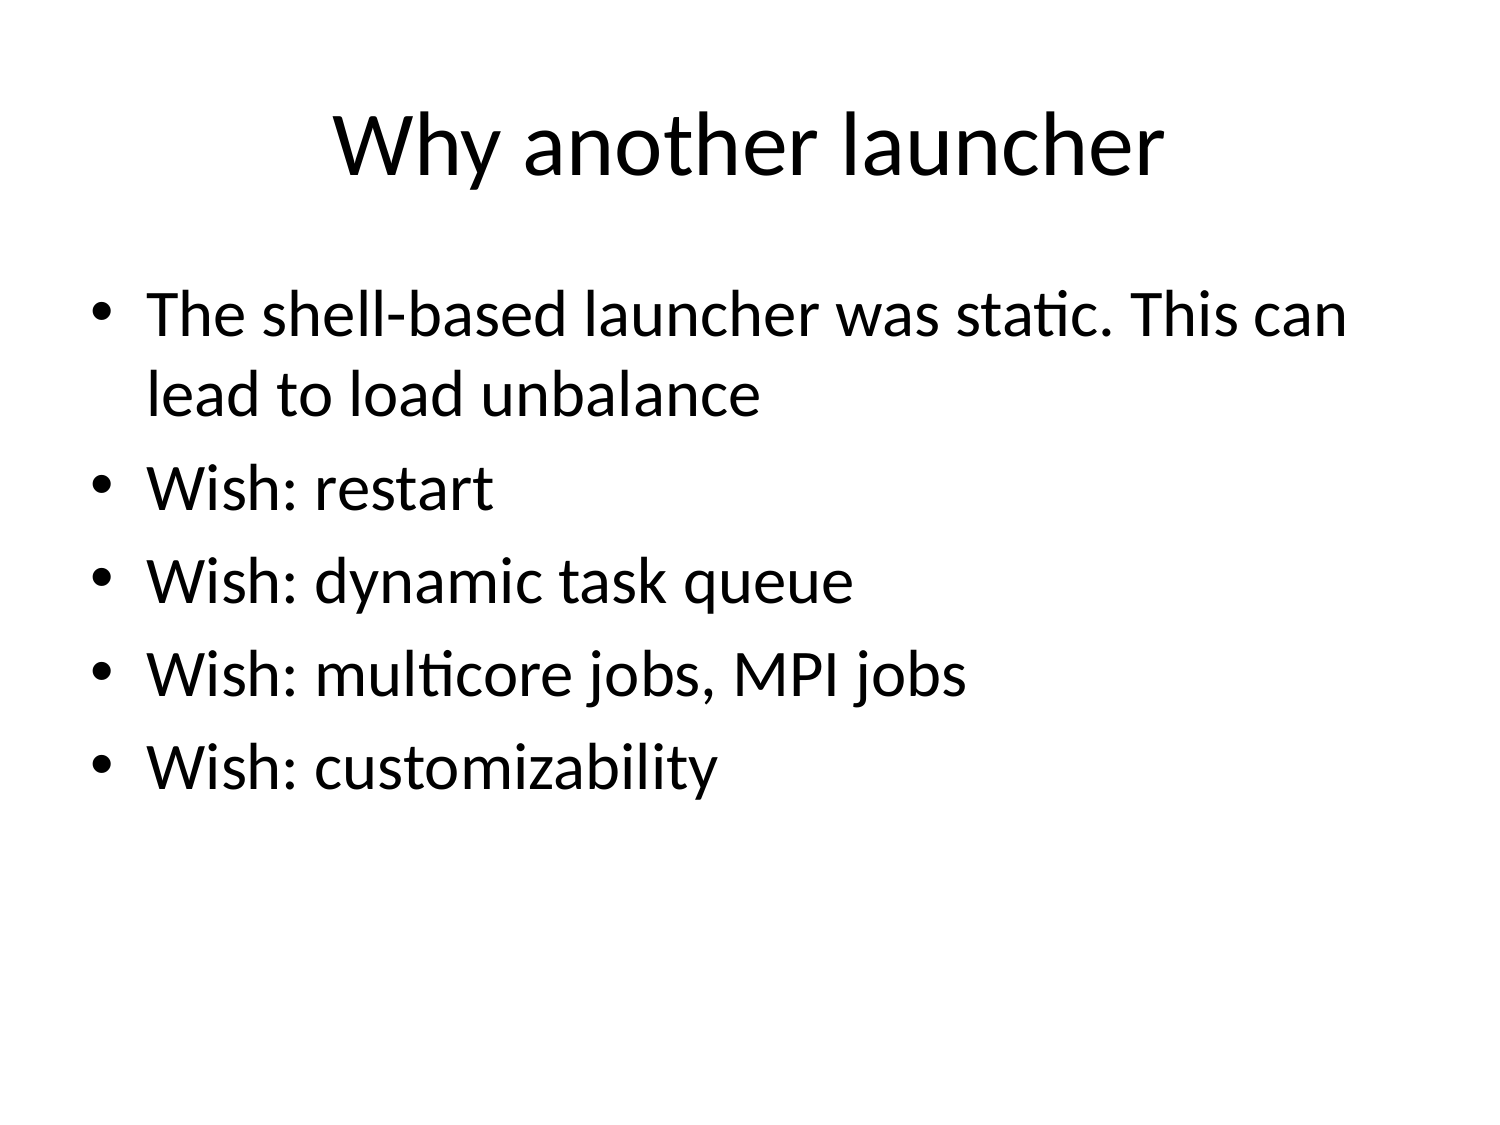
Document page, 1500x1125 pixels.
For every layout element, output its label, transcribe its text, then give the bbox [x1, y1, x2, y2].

title Why another launcher [75, 45, 1425, 233]
list The shell-based launcher was static. This can lead to load unbalance Wish: restart Wish: dynamic task queue Wish: multicore jobs, MPI jobs Wish: customizability [75, 262, 1425, 1005]
